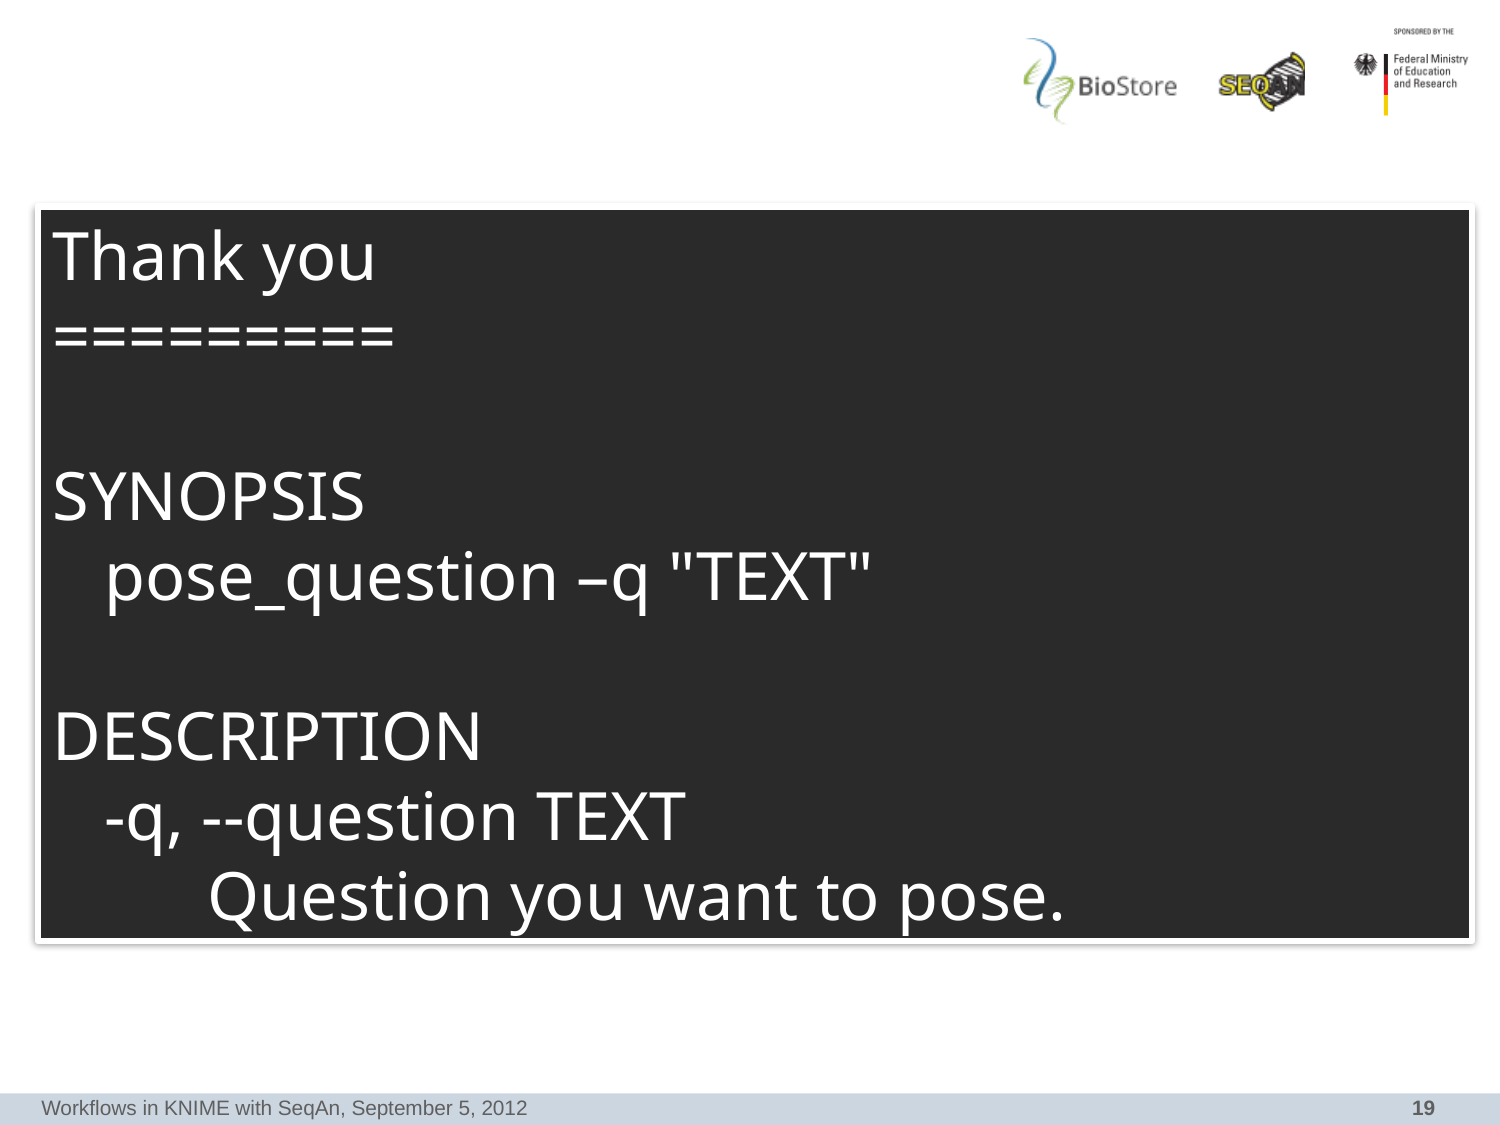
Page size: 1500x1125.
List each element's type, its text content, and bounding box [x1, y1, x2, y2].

footer Workflows in KNIME with SeqAn, September 5, 2012 [40, 1087, 1022, 1125]
text_box Thank you ========= SYNOPSIS pose_question –q "TEXT" DESCRIPTION -q, --question TEXT Question you want to pose. [35, 203, 1475, 944]
